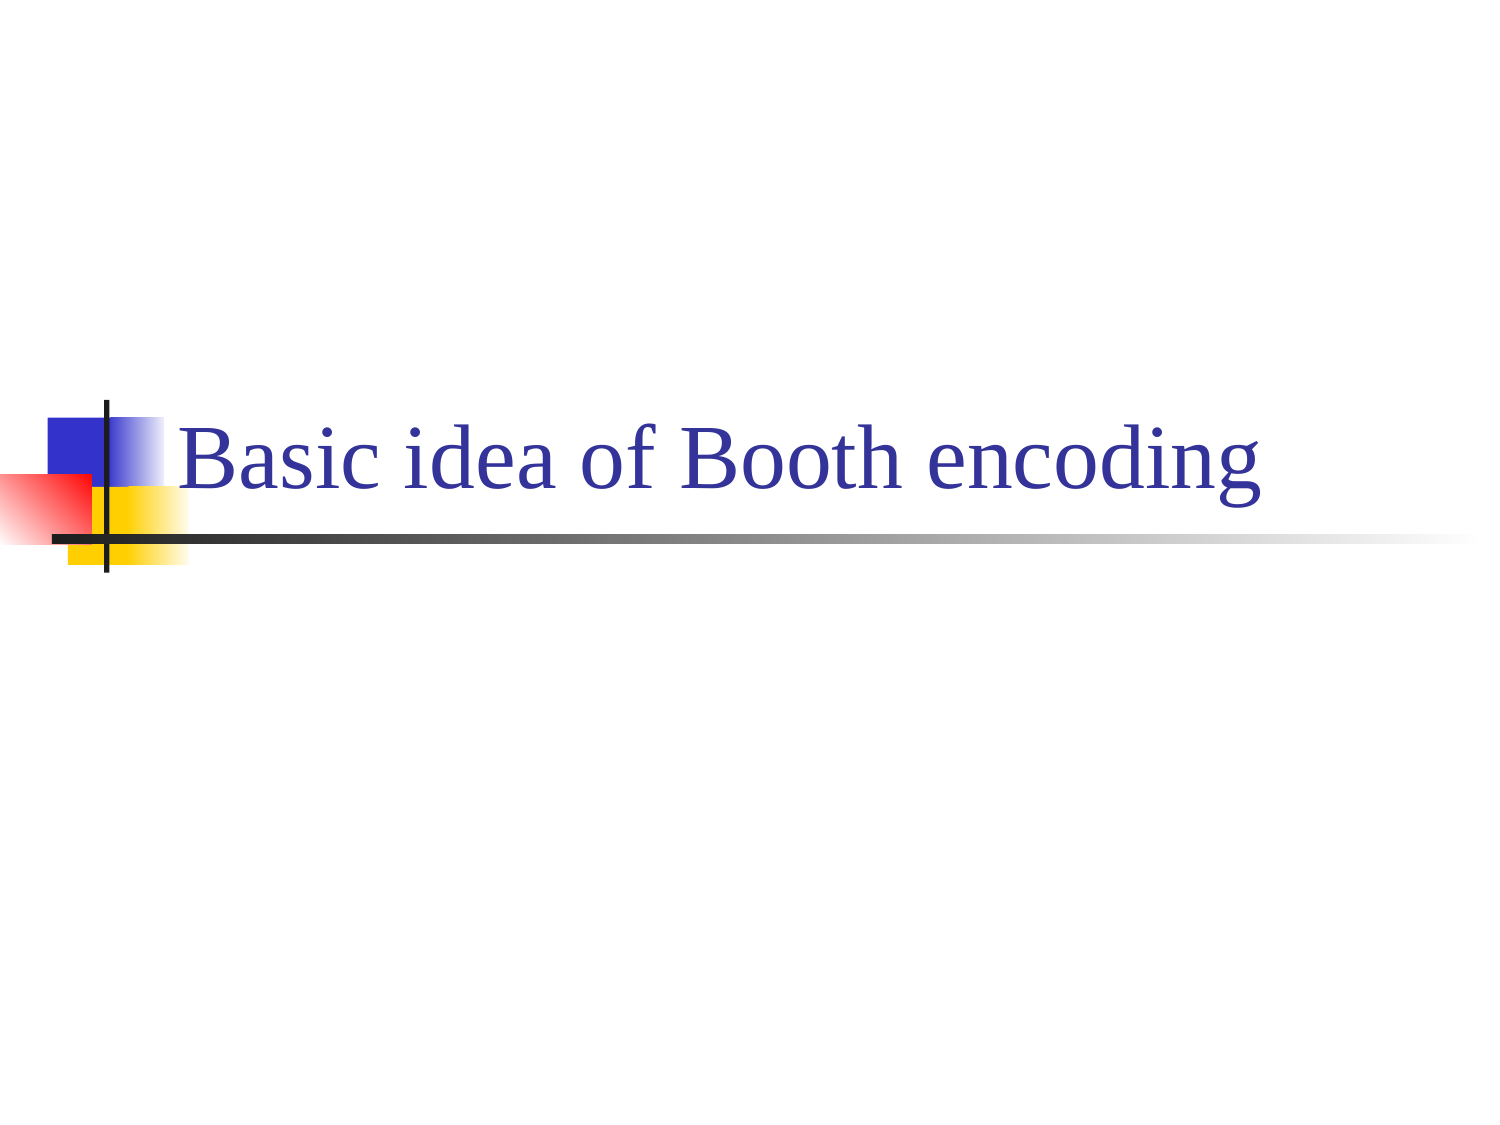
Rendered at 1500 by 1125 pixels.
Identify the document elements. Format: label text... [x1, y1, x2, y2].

title Basic idea of Booth encoding [162, 275, 1438, 515]
